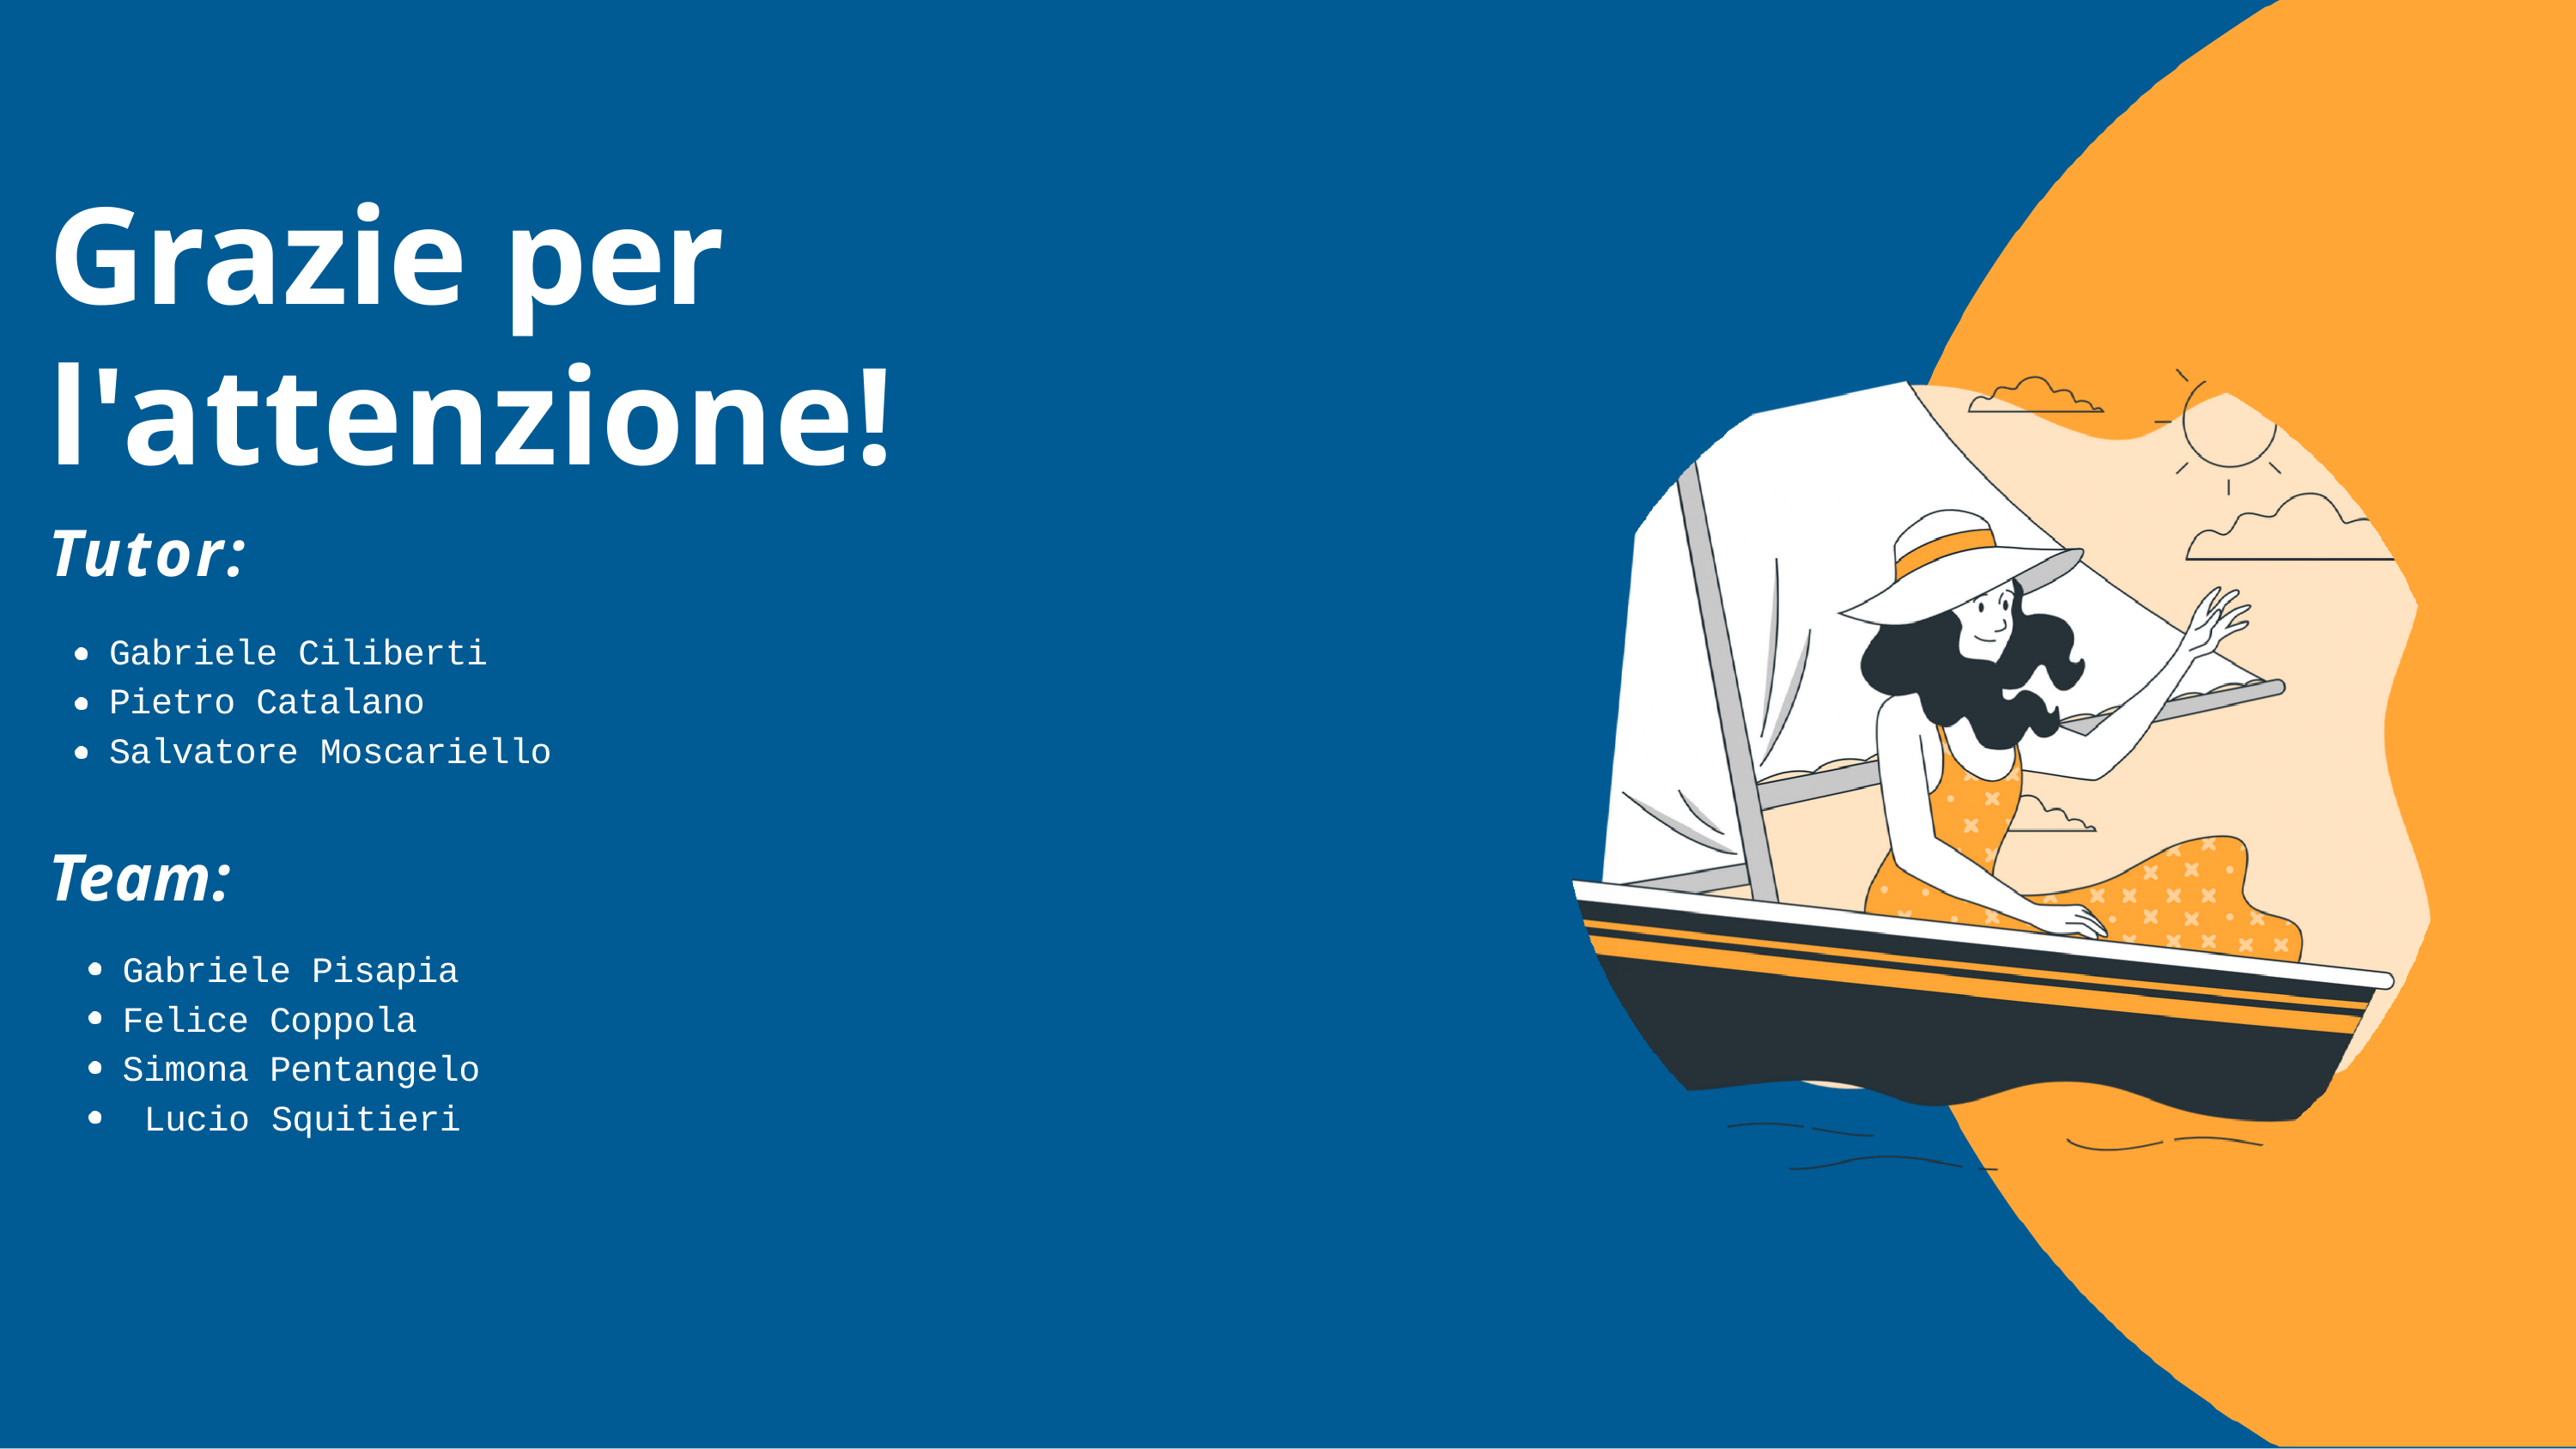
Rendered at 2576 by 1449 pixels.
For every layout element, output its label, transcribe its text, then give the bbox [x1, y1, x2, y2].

picture [88, 961, 101, 975]
picture [75, 746, 88, 760]
picture [88, 1111, 101, 1124]
picture [75, 696, 88, 710]
picture [88, 1061, 101, 1074]
text_box Tutor: Gabriele Ciliberti Pietro Catalano Salvatore Moscariello Team: Gabriele Pisapia Felice Coppola Simona Pentangelo Lucio Squitieri [46, 510, 555, 1138]
picture [75, 647, 88, 660]
text_box [1953, 0, 2576, 1447]
picture [1559, 332, 2452, 1224]
picture [88, 1011, 101, 1025]
title Grazie per l'attenzione! [46, 168, 1558, 493]
